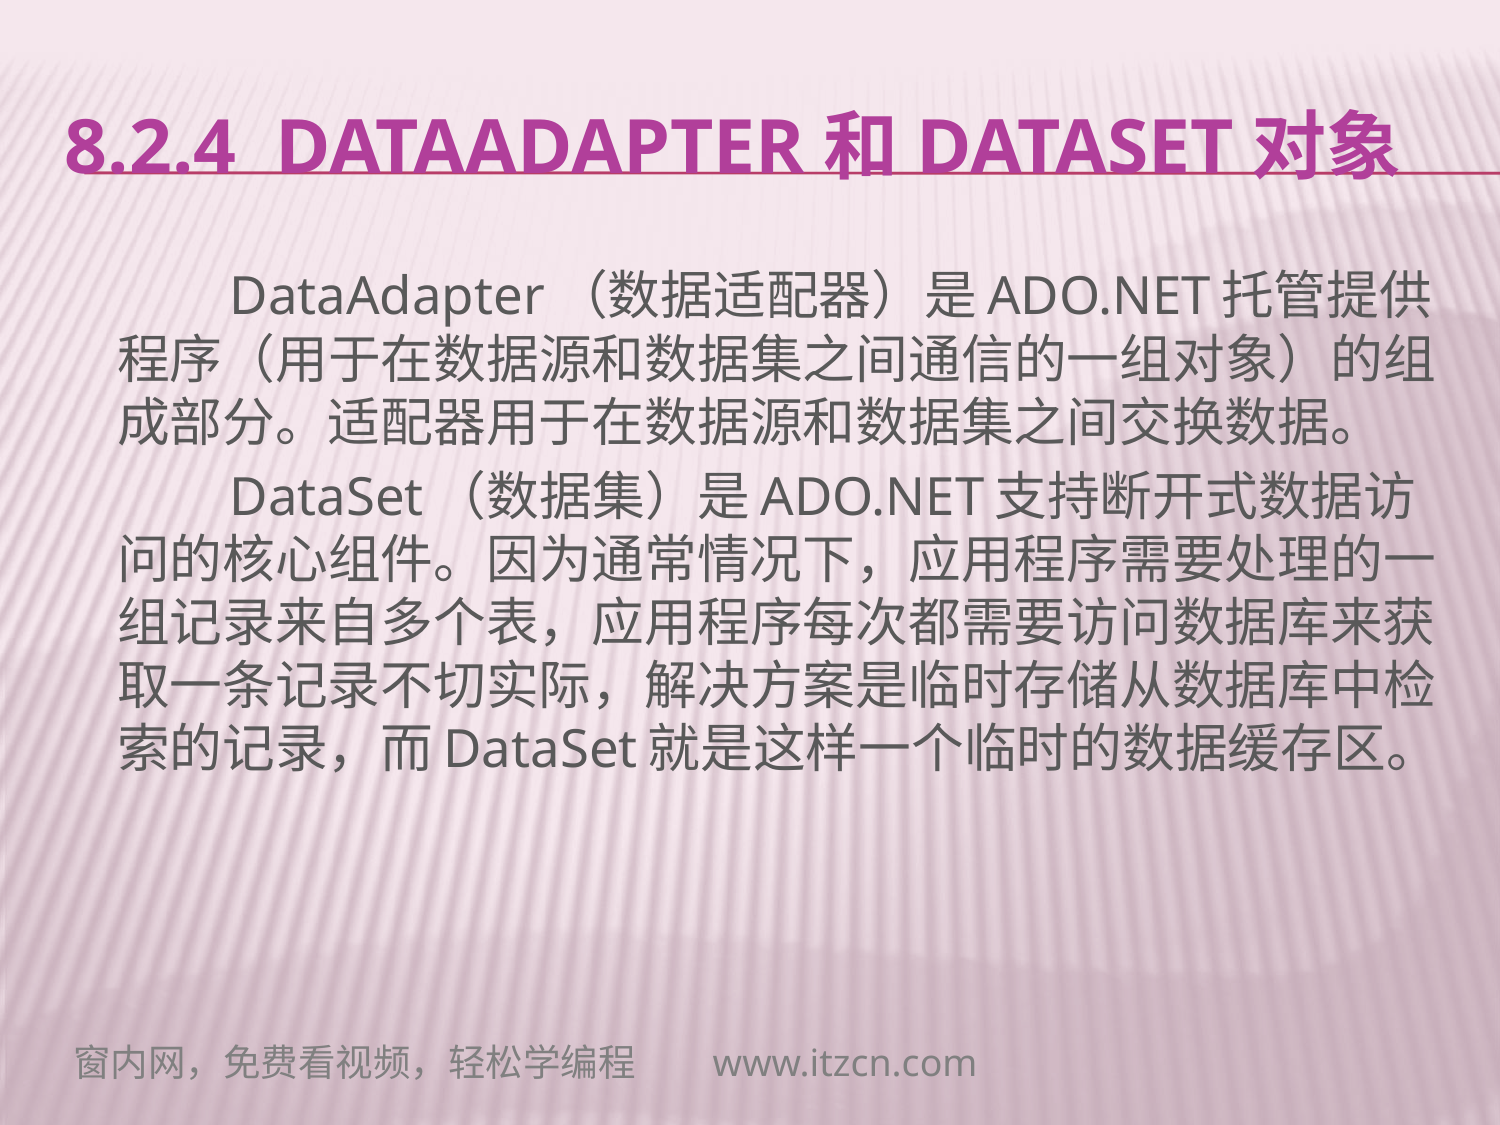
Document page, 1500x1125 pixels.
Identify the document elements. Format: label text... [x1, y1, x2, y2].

list DataAdapter（数据适配器）是ADO.NET托管提供程序（用于在数据源和数据集之间通信的一组对象）的组成部分。适配器用于在数据源和数据集之间交换数据。 DataSet（数据集）是ADO.NET支持断开式数据访问的核心组件。因为通常情况下，应用程序需要处理的一组记录来自多个表，应用程序每次都需要访问数据库来获取一条记录不切实际，解决方案是临时存储从数据库中检索的记录，而DataSet就是这样一个临时的数据缓存区。 [50, 254, 1475, 891]
title 8.2.4 DataAdapter和DataSet对象 [50, 75, 1475, 213]
